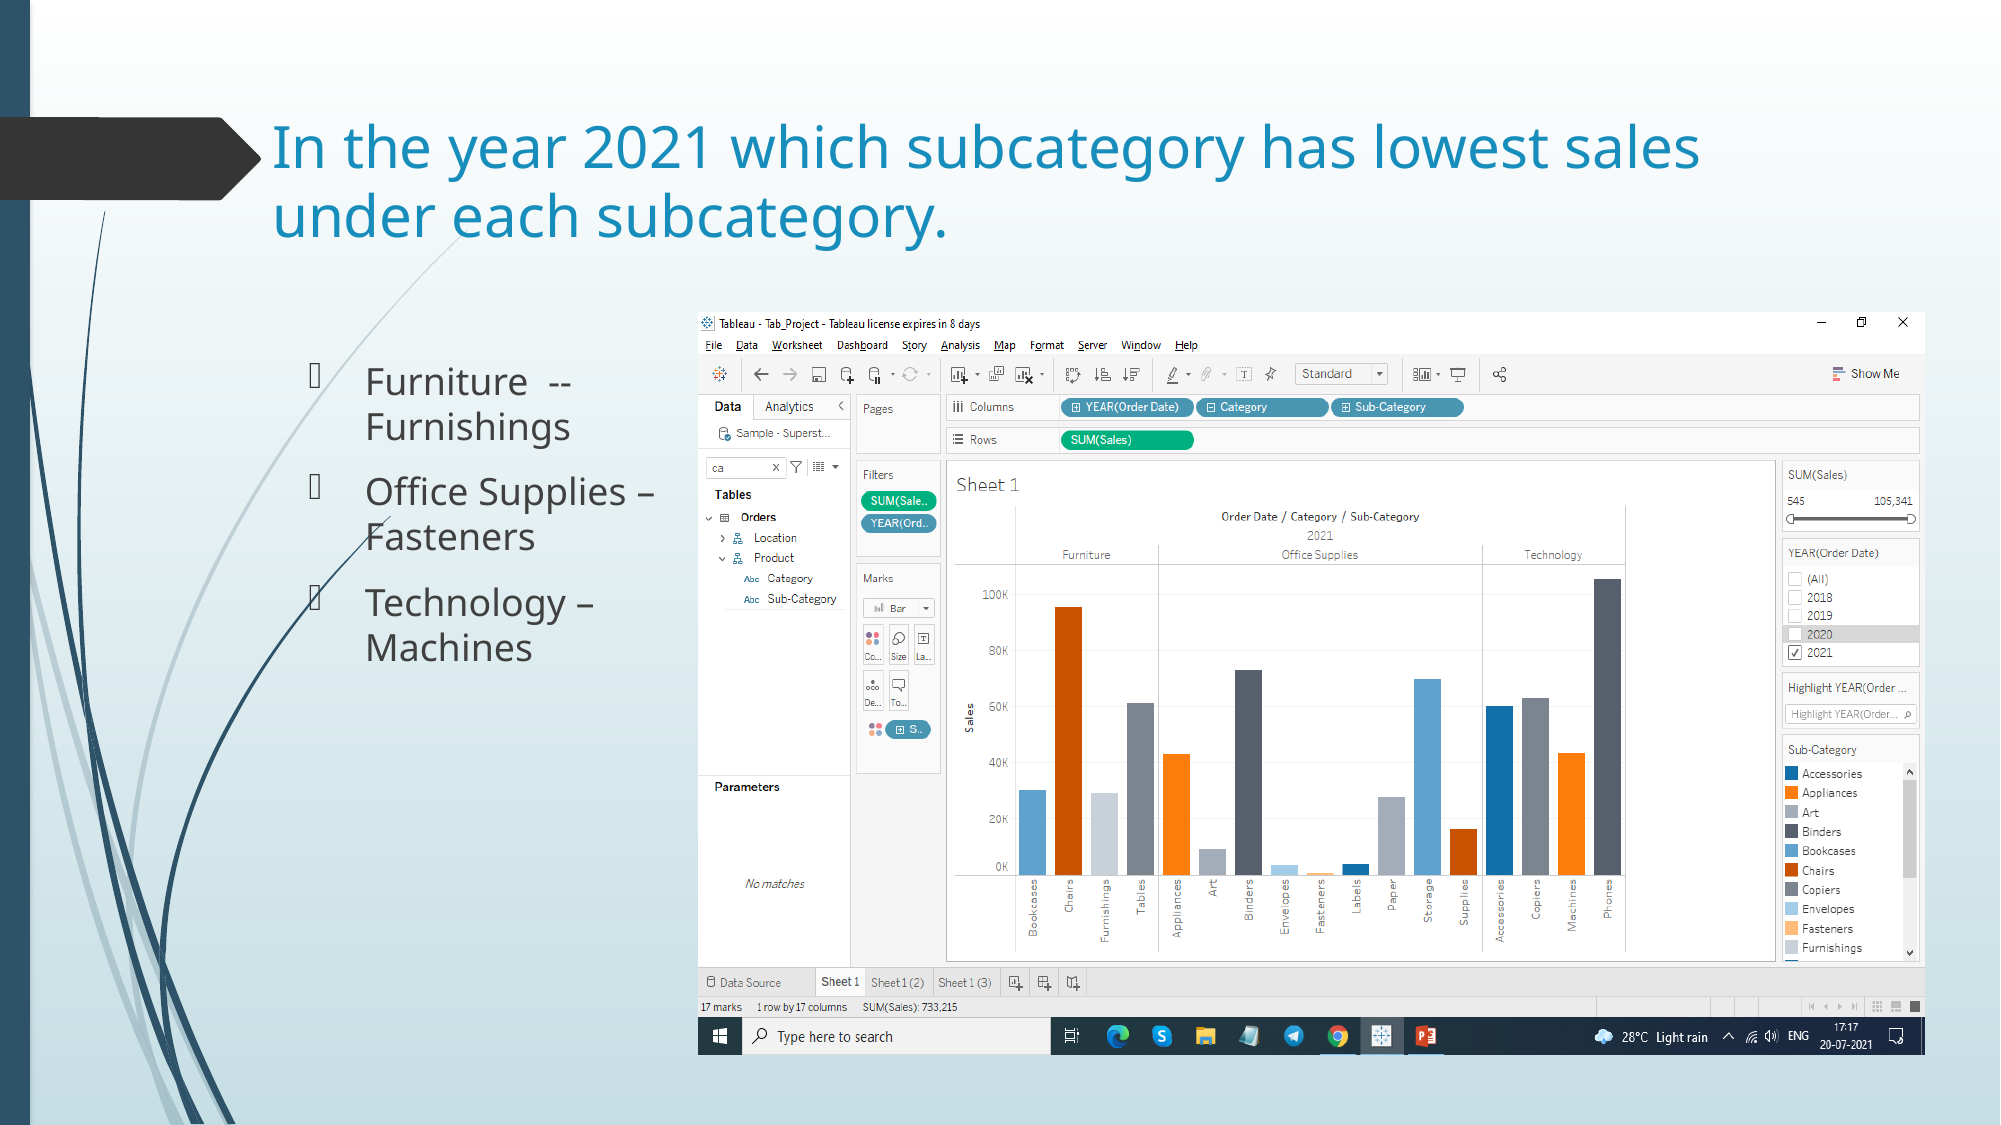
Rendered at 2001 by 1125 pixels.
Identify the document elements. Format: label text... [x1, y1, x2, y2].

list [698, 312, 1925, 1055]
list Furniture -- Furnishings Office Supplies – Fasteners Technology – Machines [293, 350, 682, 970]
title In the year 2021 which subcategory has lowest sales under each subcategory. [257, 102, 1888, 313]
